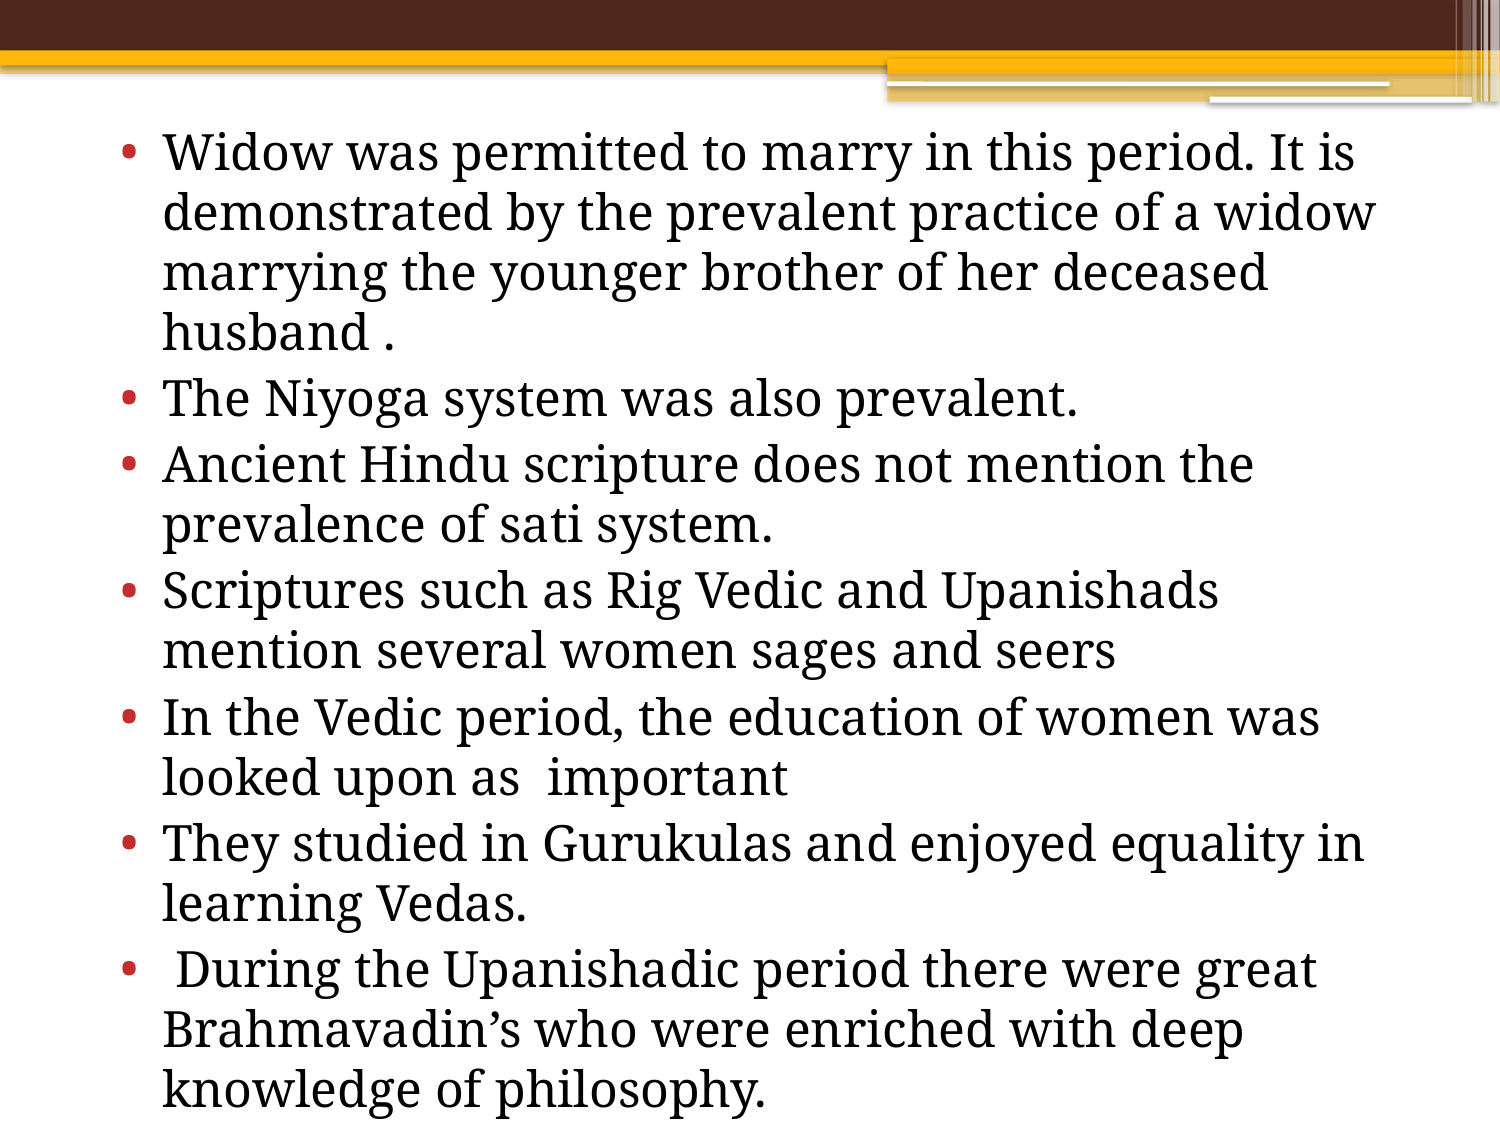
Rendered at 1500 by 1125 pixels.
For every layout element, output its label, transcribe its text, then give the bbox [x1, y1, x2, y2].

list Widow was permitted to marry in this period. It is demonstrated by the prevalent practice of a widow marrying the younger brother of her deceased husband . The Niyoga system was also prevalent. Ancient Hindu scripture does not mention the prevalence of sati system. Scriptures such as Rig Vedic and Upanishads mention several women sages and seers In the Vedic period, the education of women was looked upon as important They studied in Gurukulas and enjoyed equality in learning Vedas. During the Upanishadic period there were great Brahmavadin’s who were enriched with deep knowledge of philosophy. [87, 112, 1438, 1063]
